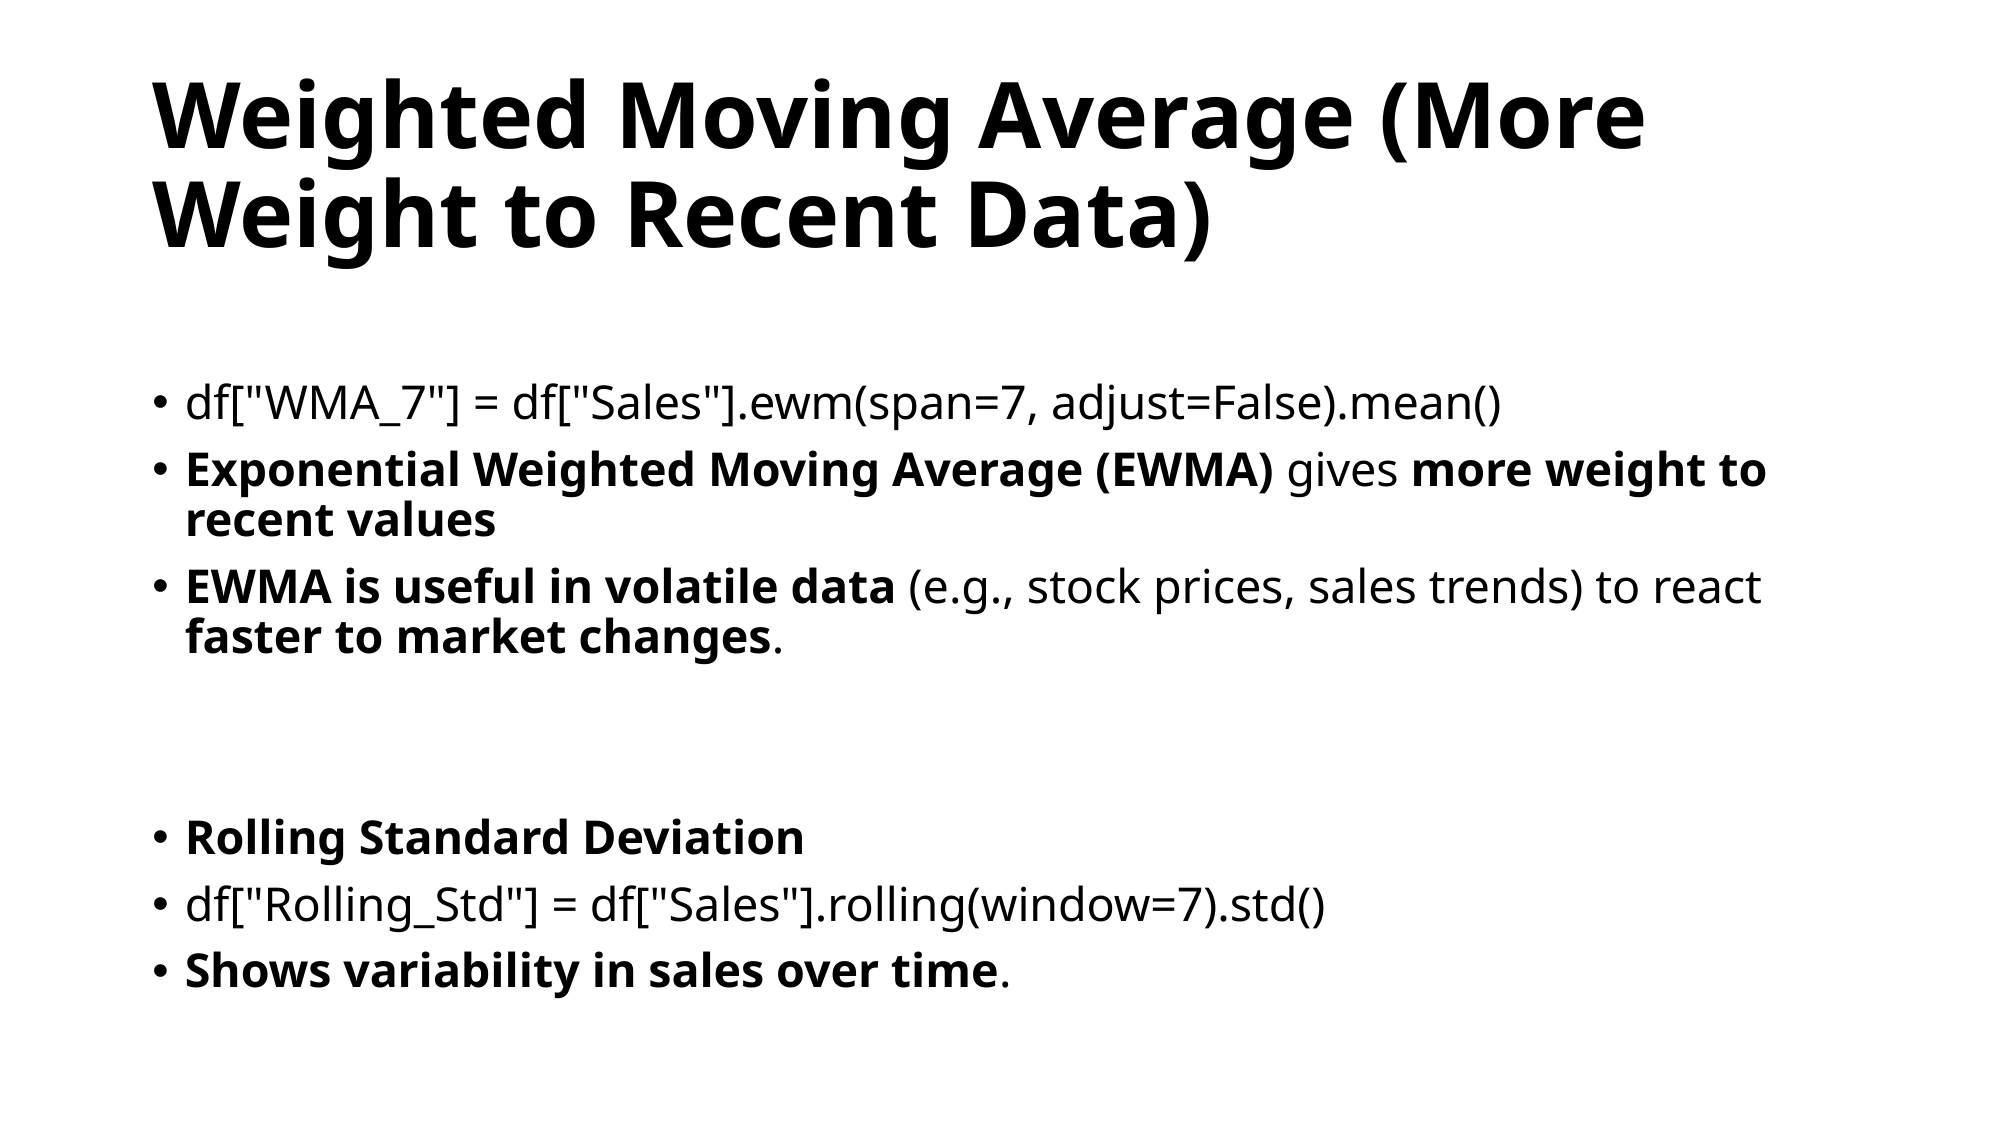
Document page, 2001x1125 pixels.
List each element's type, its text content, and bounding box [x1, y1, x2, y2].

list df["WMA_7"] = df["Sales"].ewm(span=7, adjust=False).mean() Exponential Weighted Moving Average (EWMA) gives more weight to recent values EWMA is useful in volatile data (e.g., stock prices, sales trends) to react faster to market changes. Rolling Standard Deviation df["Rolling_Std"] = df["Sales"].rolling(window=7).std() Shows variability in sales over time. [137, 299, 1863, 1014]
title Weighted Moving Average (More Weight to Recent Data) [137, 59, 1863, 278]
